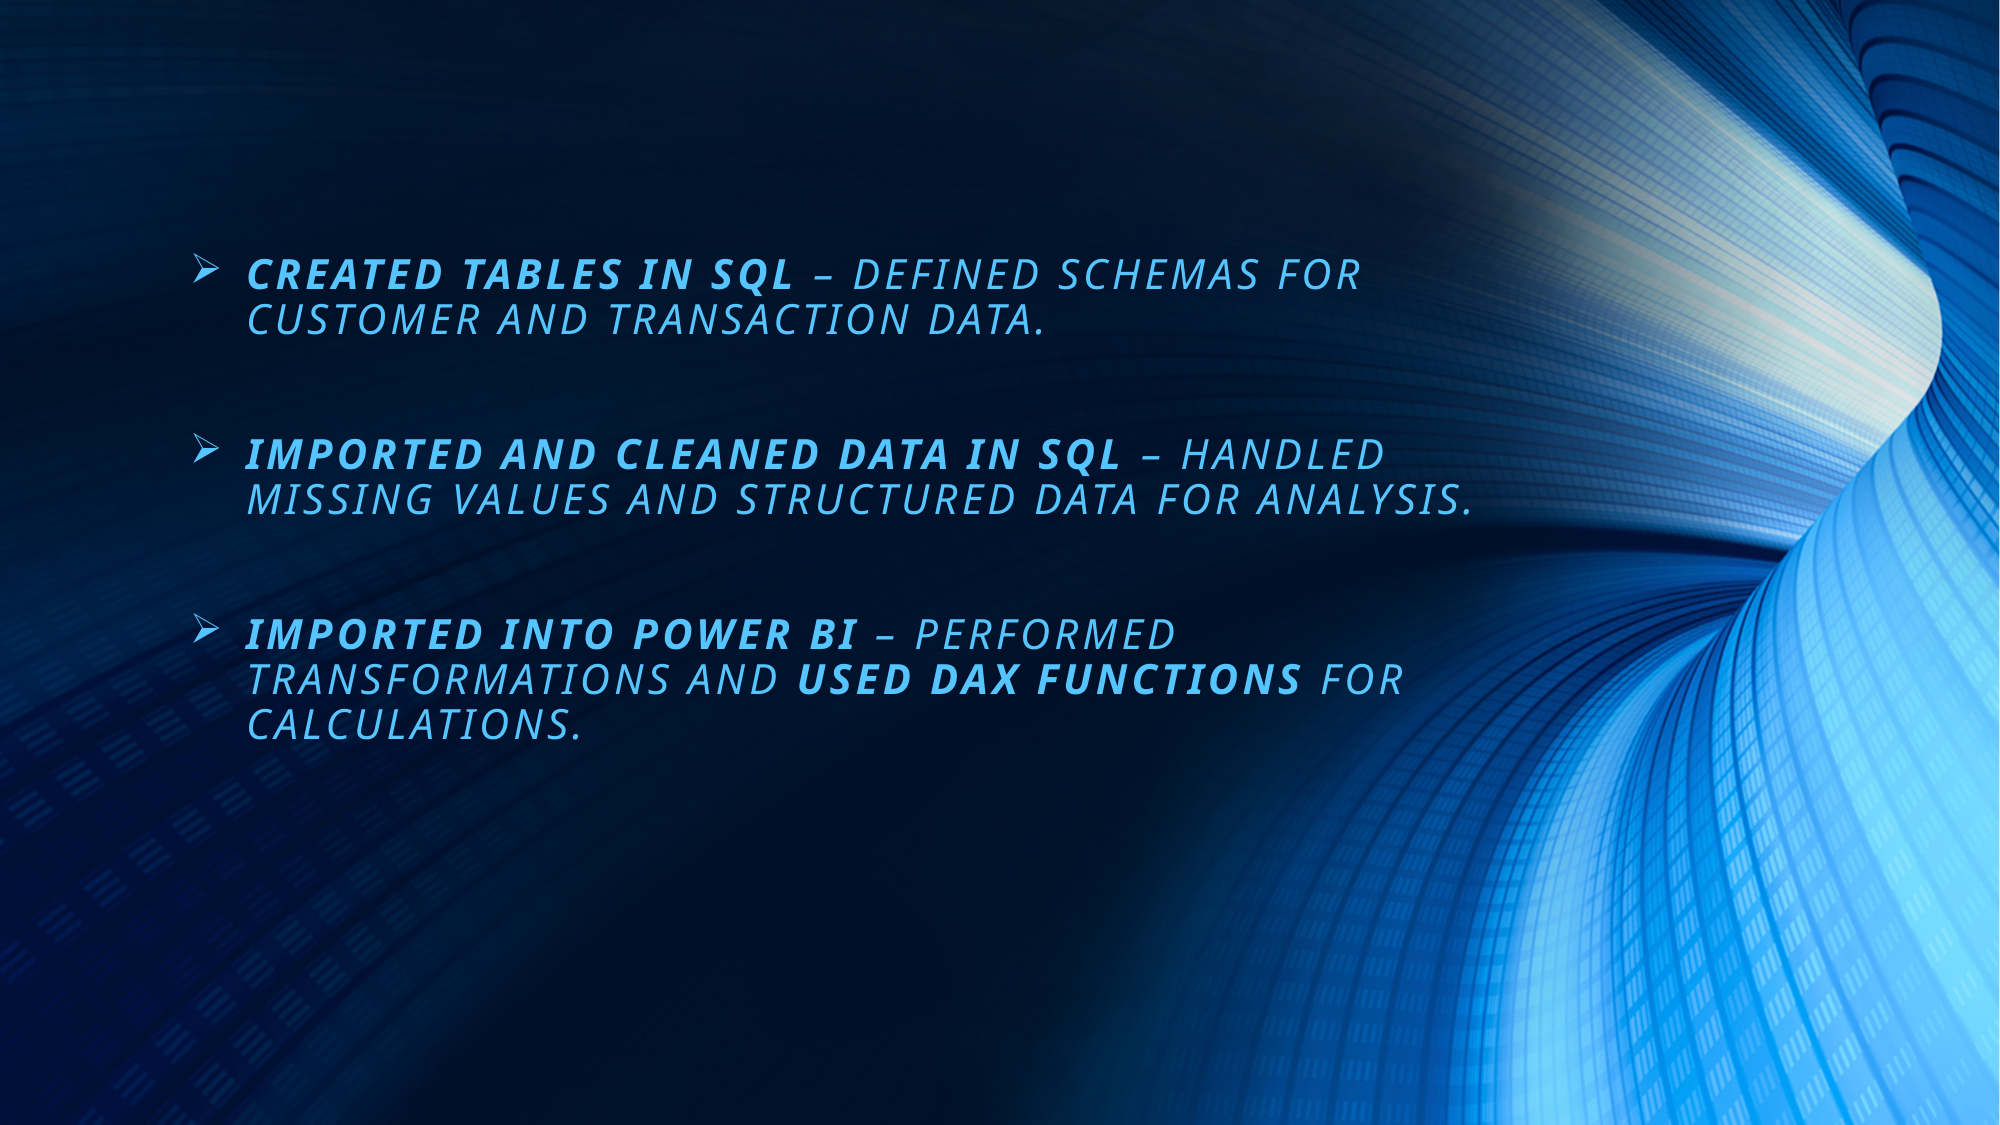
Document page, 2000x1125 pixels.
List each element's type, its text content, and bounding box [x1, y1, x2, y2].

picture [0, 0, 2000, 1125]
subtitle Created tables in SQL – Defined schemas for customer and transaction data. Imported and cleaned data in SQL – Handled missing values and structured data for analysis. Imported into Power BI – Performed transformations and used DAX functions for calculations. [174, 196, 1525, 988]
